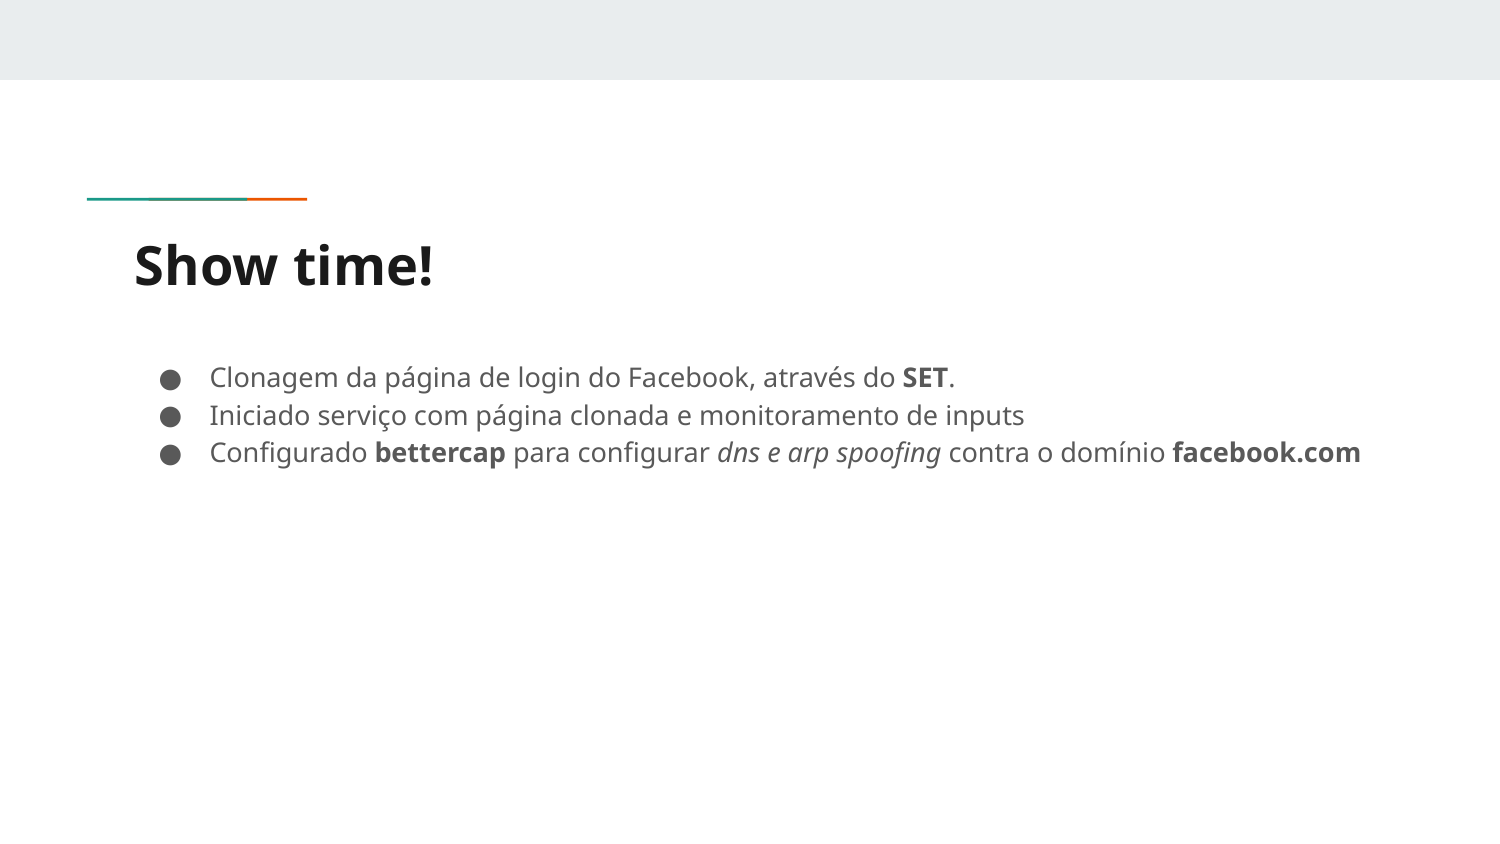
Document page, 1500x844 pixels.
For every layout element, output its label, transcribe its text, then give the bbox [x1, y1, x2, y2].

list Clonagem da página de login do Facebook, através do SET. Iniciado serviço com página clonada e monitoramento de inputs Configurado bettercap para configurar dns e arp spoofing contra o domínio facebook.com [119, 341, 1381, 712]
title Show time! [119, 216, 1381, 305]
